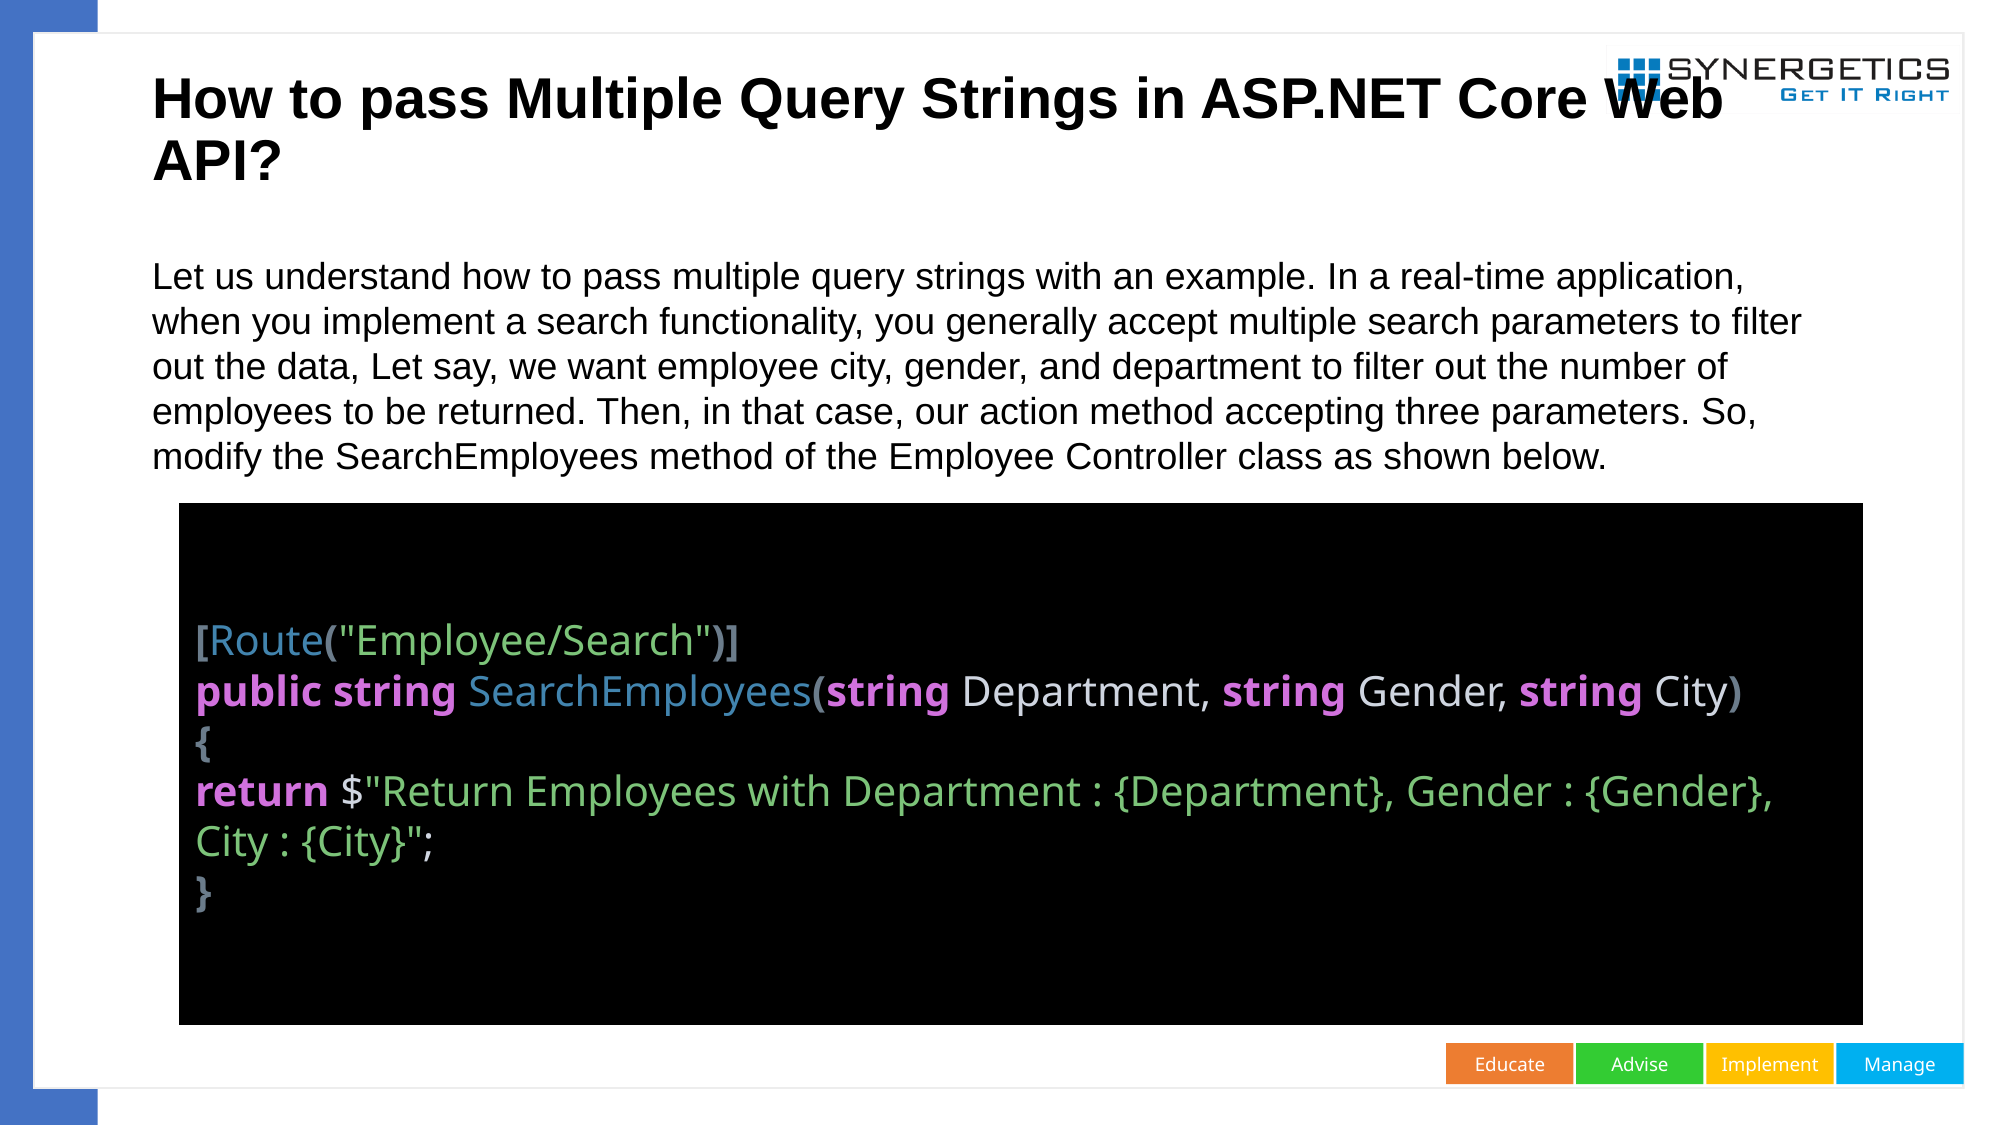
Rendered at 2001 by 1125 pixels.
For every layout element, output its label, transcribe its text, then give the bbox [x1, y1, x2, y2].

text_box [Route("Employee/Search")] public string SearchEmployees(string Department, string Gender, string City) { return $"Return Employees with Department : {Department}, Gender : {Gender}, City : {City}"; } [179, 503, 1863, 1025]
picture [1606, 45, 1960, 114]
text_box Let us understand how to pass multiple query strings with an example. In a real-time application, when you implement a search functionality, you generally accept multiple search parameters to filter out the data, Let say, we want employee city, gender, and department to filter out the number of employees to be returned. Then, in that case, our action method accepting three parameters. So, modify the SearchEmployees method of the Employee Controller class as shown below. [137, 244, 1841, 485]
title How to pass Multiple Query Strings in ASP.NET Core Web API? [137, 59, 1863, 278]
